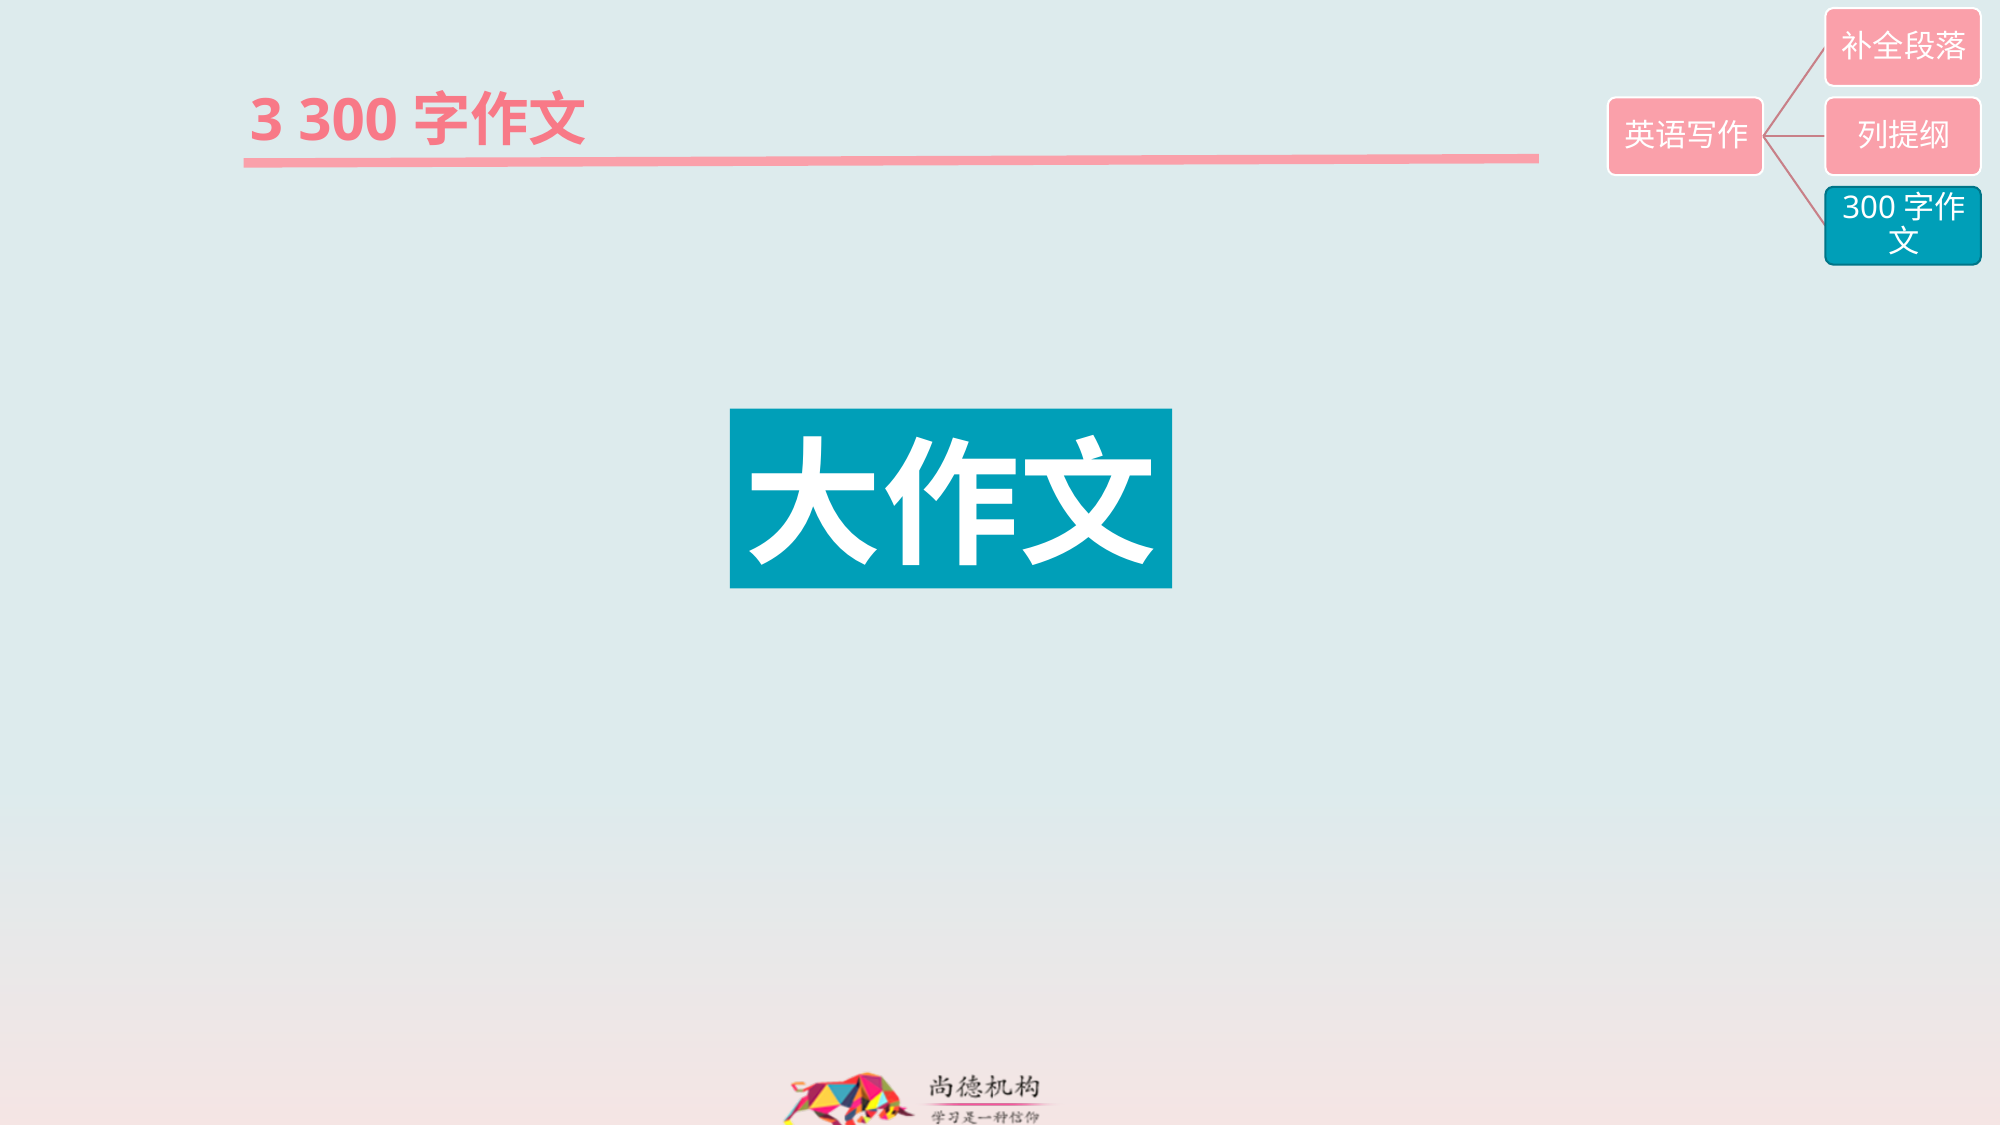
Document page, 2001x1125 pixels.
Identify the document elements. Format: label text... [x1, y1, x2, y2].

text_box 大作文 [729, 408, 1173, 589]
text_box 3 300字作文 [235, 75, 1488, 160]
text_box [243, 158, 1488, 163]
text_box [1488, 7, 2000, 265]
picture [775, 1065, 1225, 1125]
